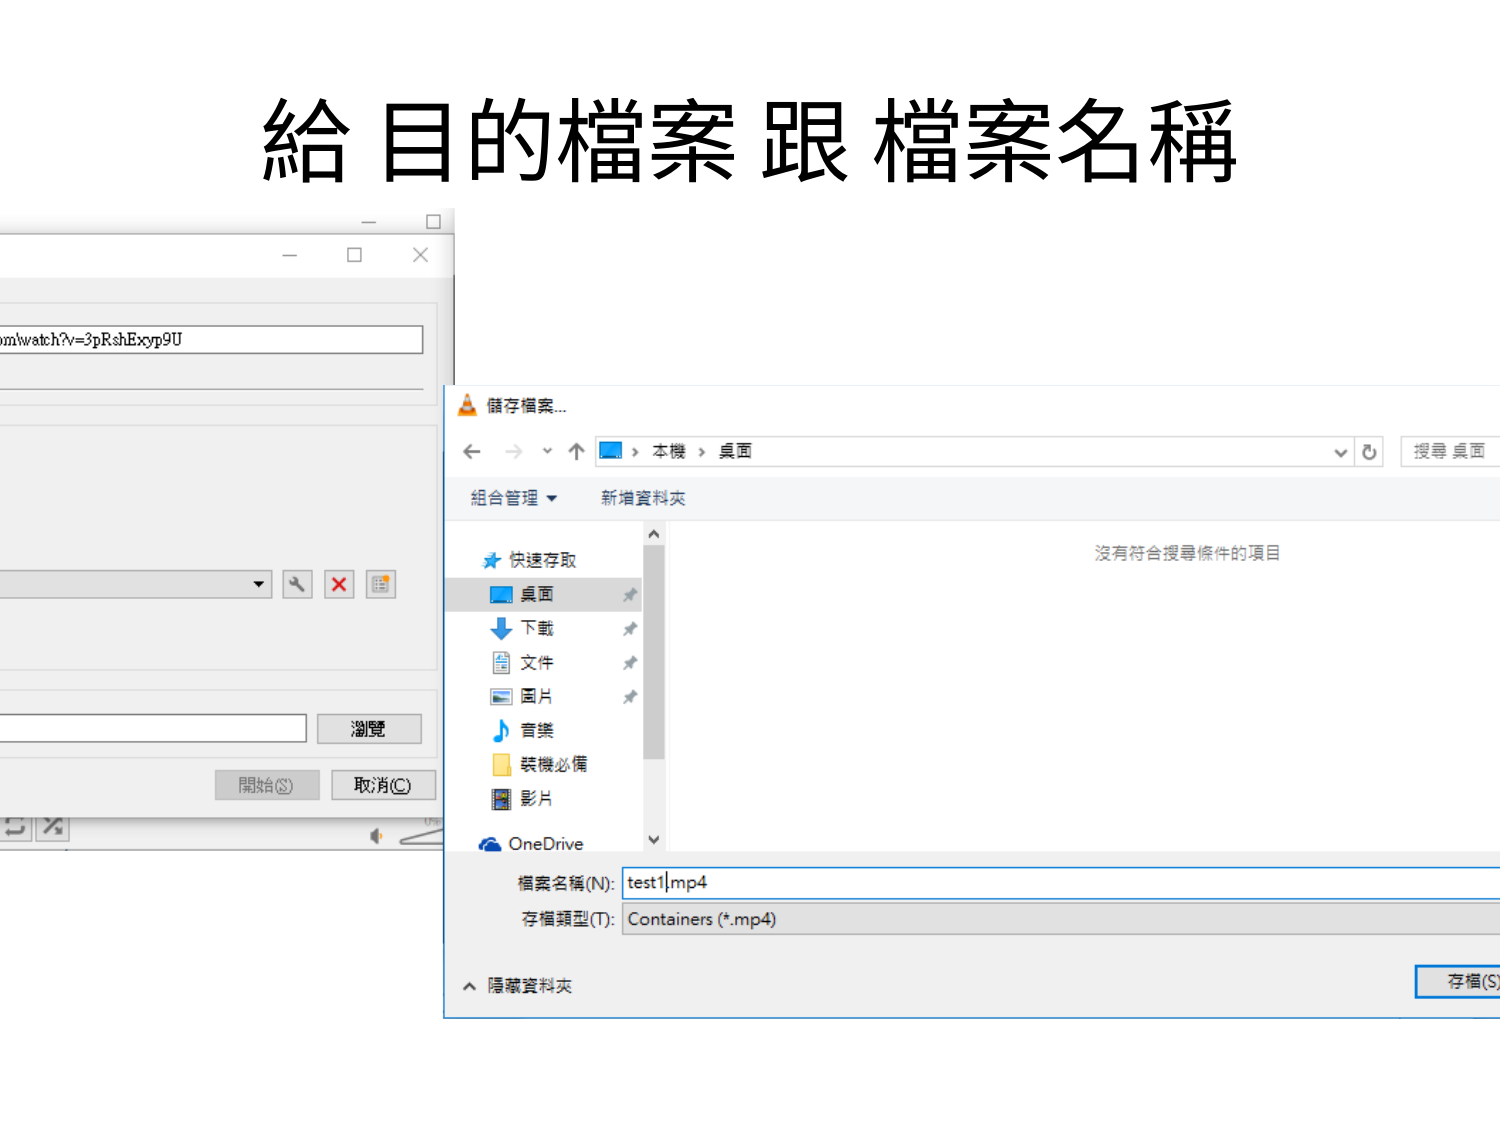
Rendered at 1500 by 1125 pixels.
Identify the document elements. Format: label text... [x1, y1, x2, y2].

picture [0, 207, 455, 851]
title 給 目的檔案 跟 檔案名稱 [75, 45, 1425, 233]
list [442, 385, 1500, 1019]
